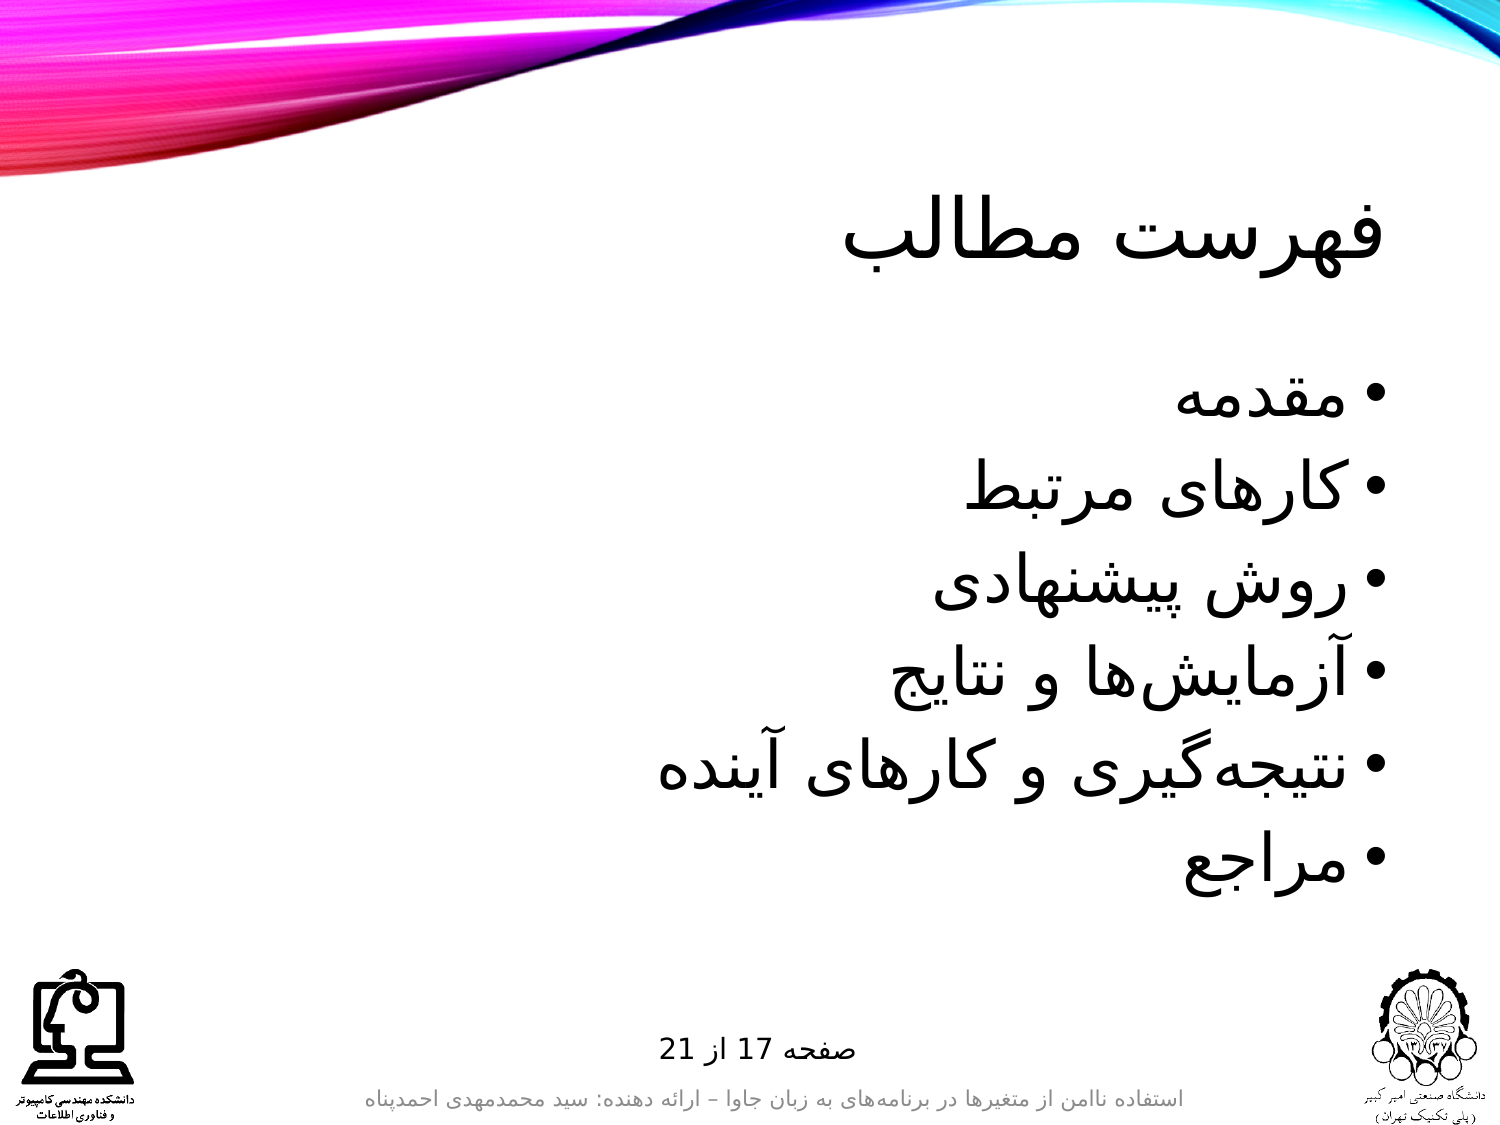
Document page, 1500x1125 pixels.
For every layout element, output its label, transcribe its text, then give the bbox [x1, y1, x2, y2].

text_box مقدمه کارهای مرتبط روش پیشنهادی آزمایش‌ها و نتایج نتیجه‌گیری و کارهای آینده مراجع [97, 351, 1403, 1019]
slide_number صفحه 17 از 21 [595, 1019, 921, 1078]
footer استفاده ناامن از متغیرها در برنامه‌های به زبان جاوا – ارائه دهنده: سید محمدمهدی احمدپناه [308, 1067, 1241, 1125]
title فهرست مطالب [356, 125, 1403, 338]
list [1361, 969, 1488, 1125]
picture [0, 0, 1500, 178]
picture [0, 969, 155, 1125]
